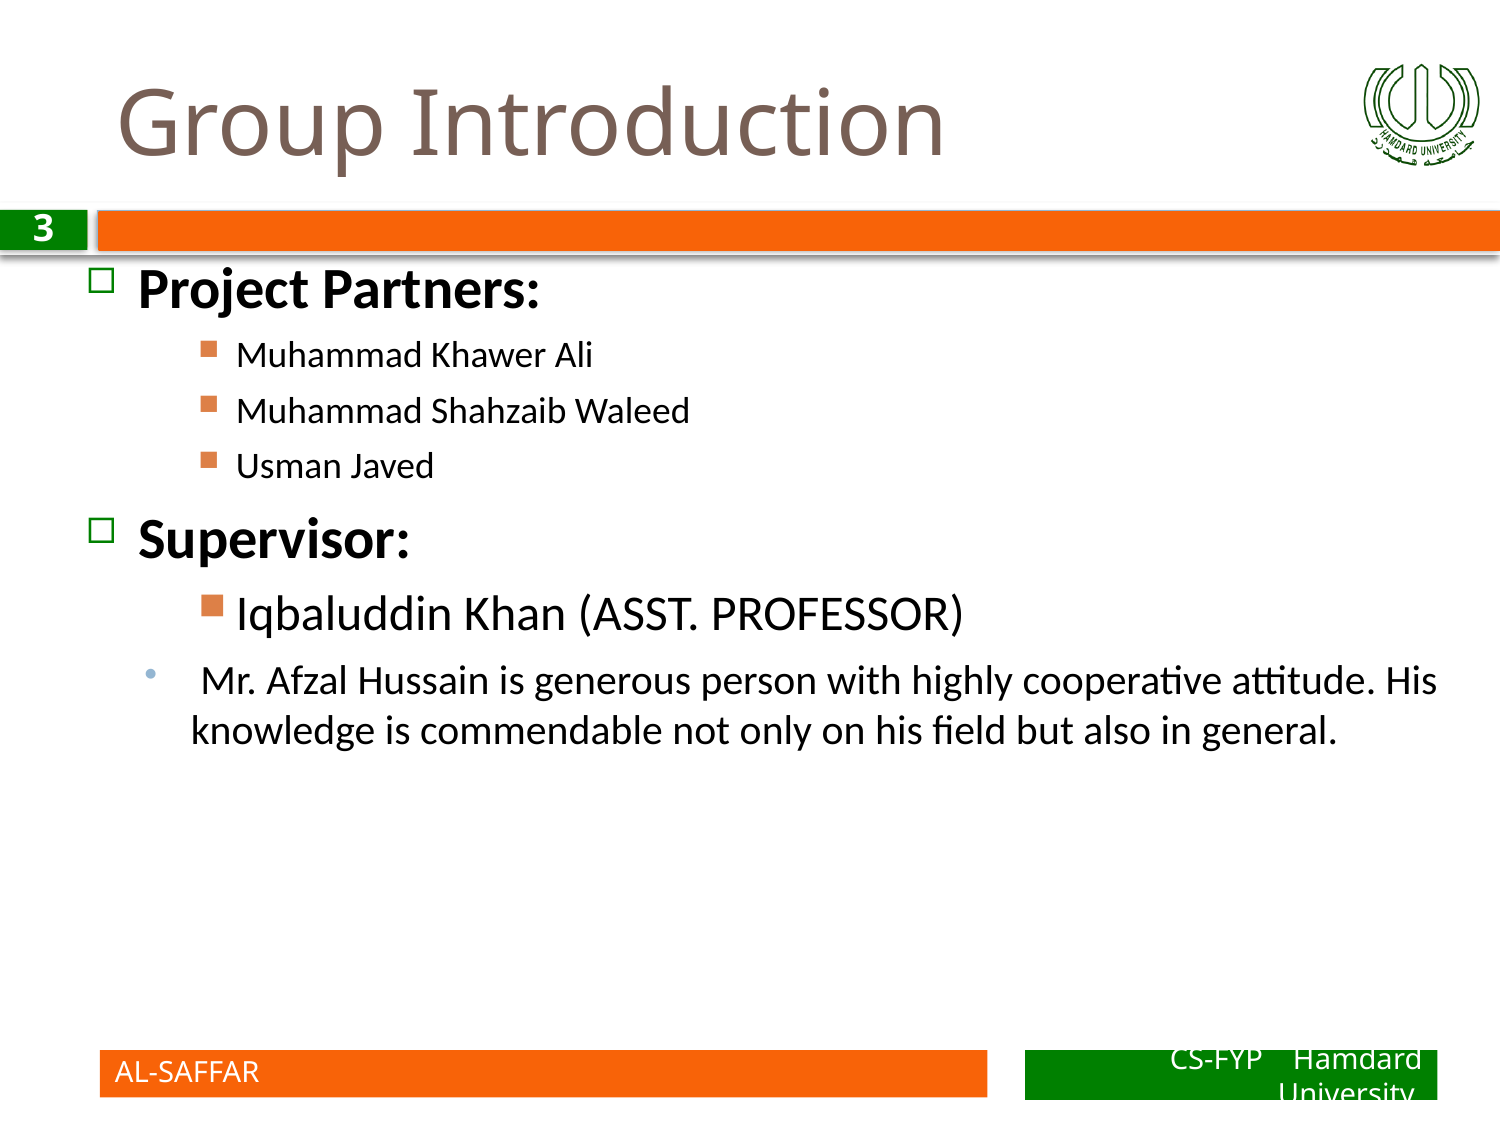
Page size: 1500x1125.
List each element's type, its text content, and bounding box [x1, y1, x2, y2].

list Project Partners: Muhammad Khawer Ali Muhammad Shahzaib Waleed Usman Javed Supervisor: Iqbaluddin Khan (ASST. PROFESSOR) Mr. Afzal Hussain is generous person with highly cooperative attitude. His knowledge is commendable not only on his field but also in general. [71, 249, 1460, 1000]
title Group Introduction [100, 37, 1350, 200]
footer AL-SAFFAR [99, 1050, 988, 1098]
slide_number CS-FYP Hamdard University [1025, 1050, 1438, 1100]
slide_number 3 [0, 209, 88, 250]
picture [1362, 62, 1483, 168]
